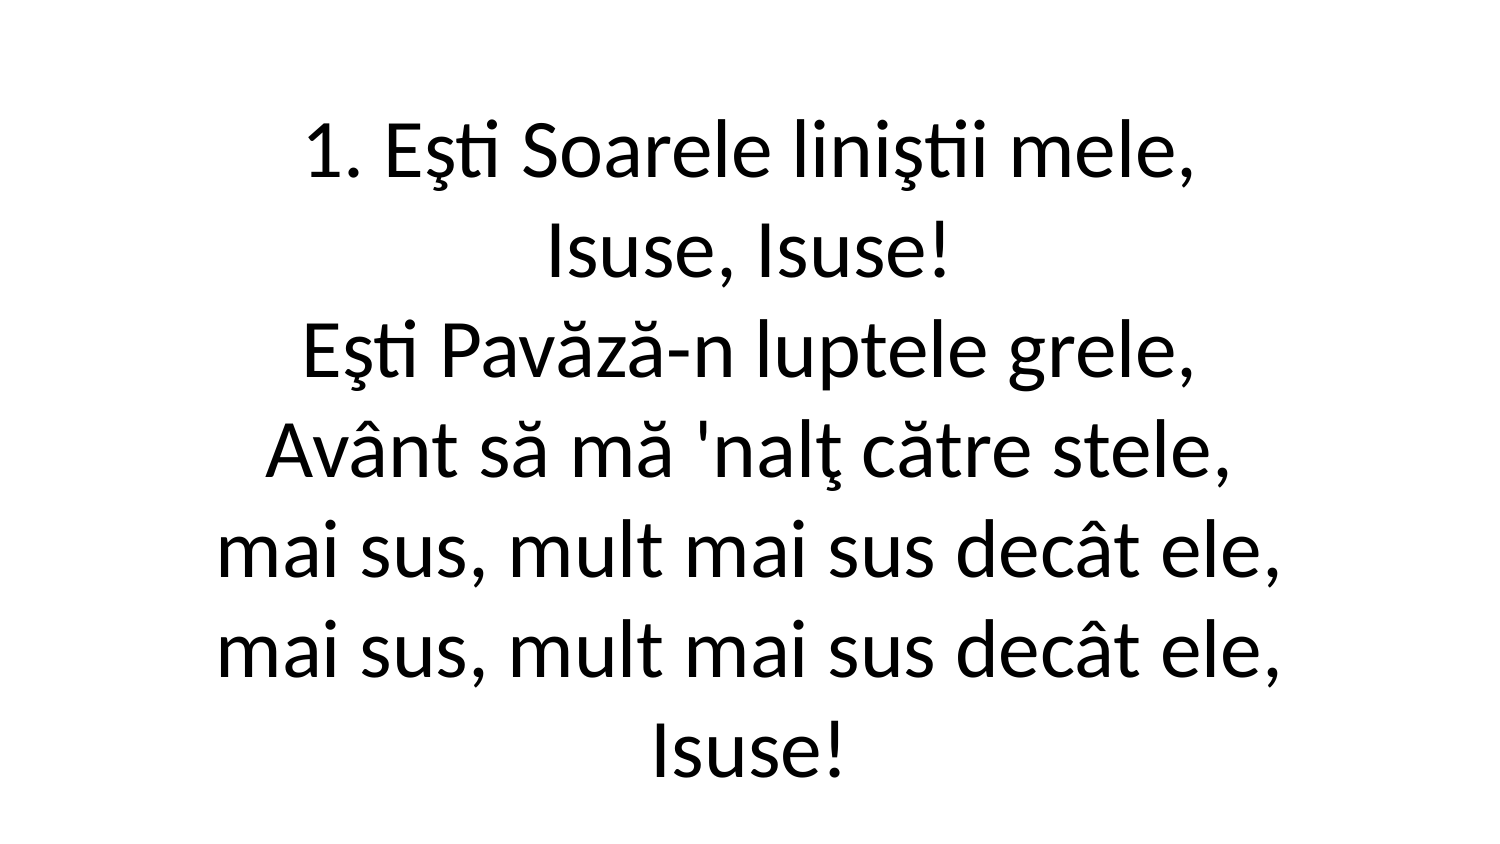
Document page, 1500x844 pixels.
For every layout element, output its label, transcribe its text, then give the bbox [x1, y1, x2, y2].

text_box 1. Eşti Soarele liniştii mele, Isuse, Isuse! Eşti Pavăză-n luptele grele, Avânt să mă 'nalţ către stele, mai sus, mult mai sus decât ele, mai sus, mult mai sus decât ele, Isuse! [200, 42, 1300, 802]
